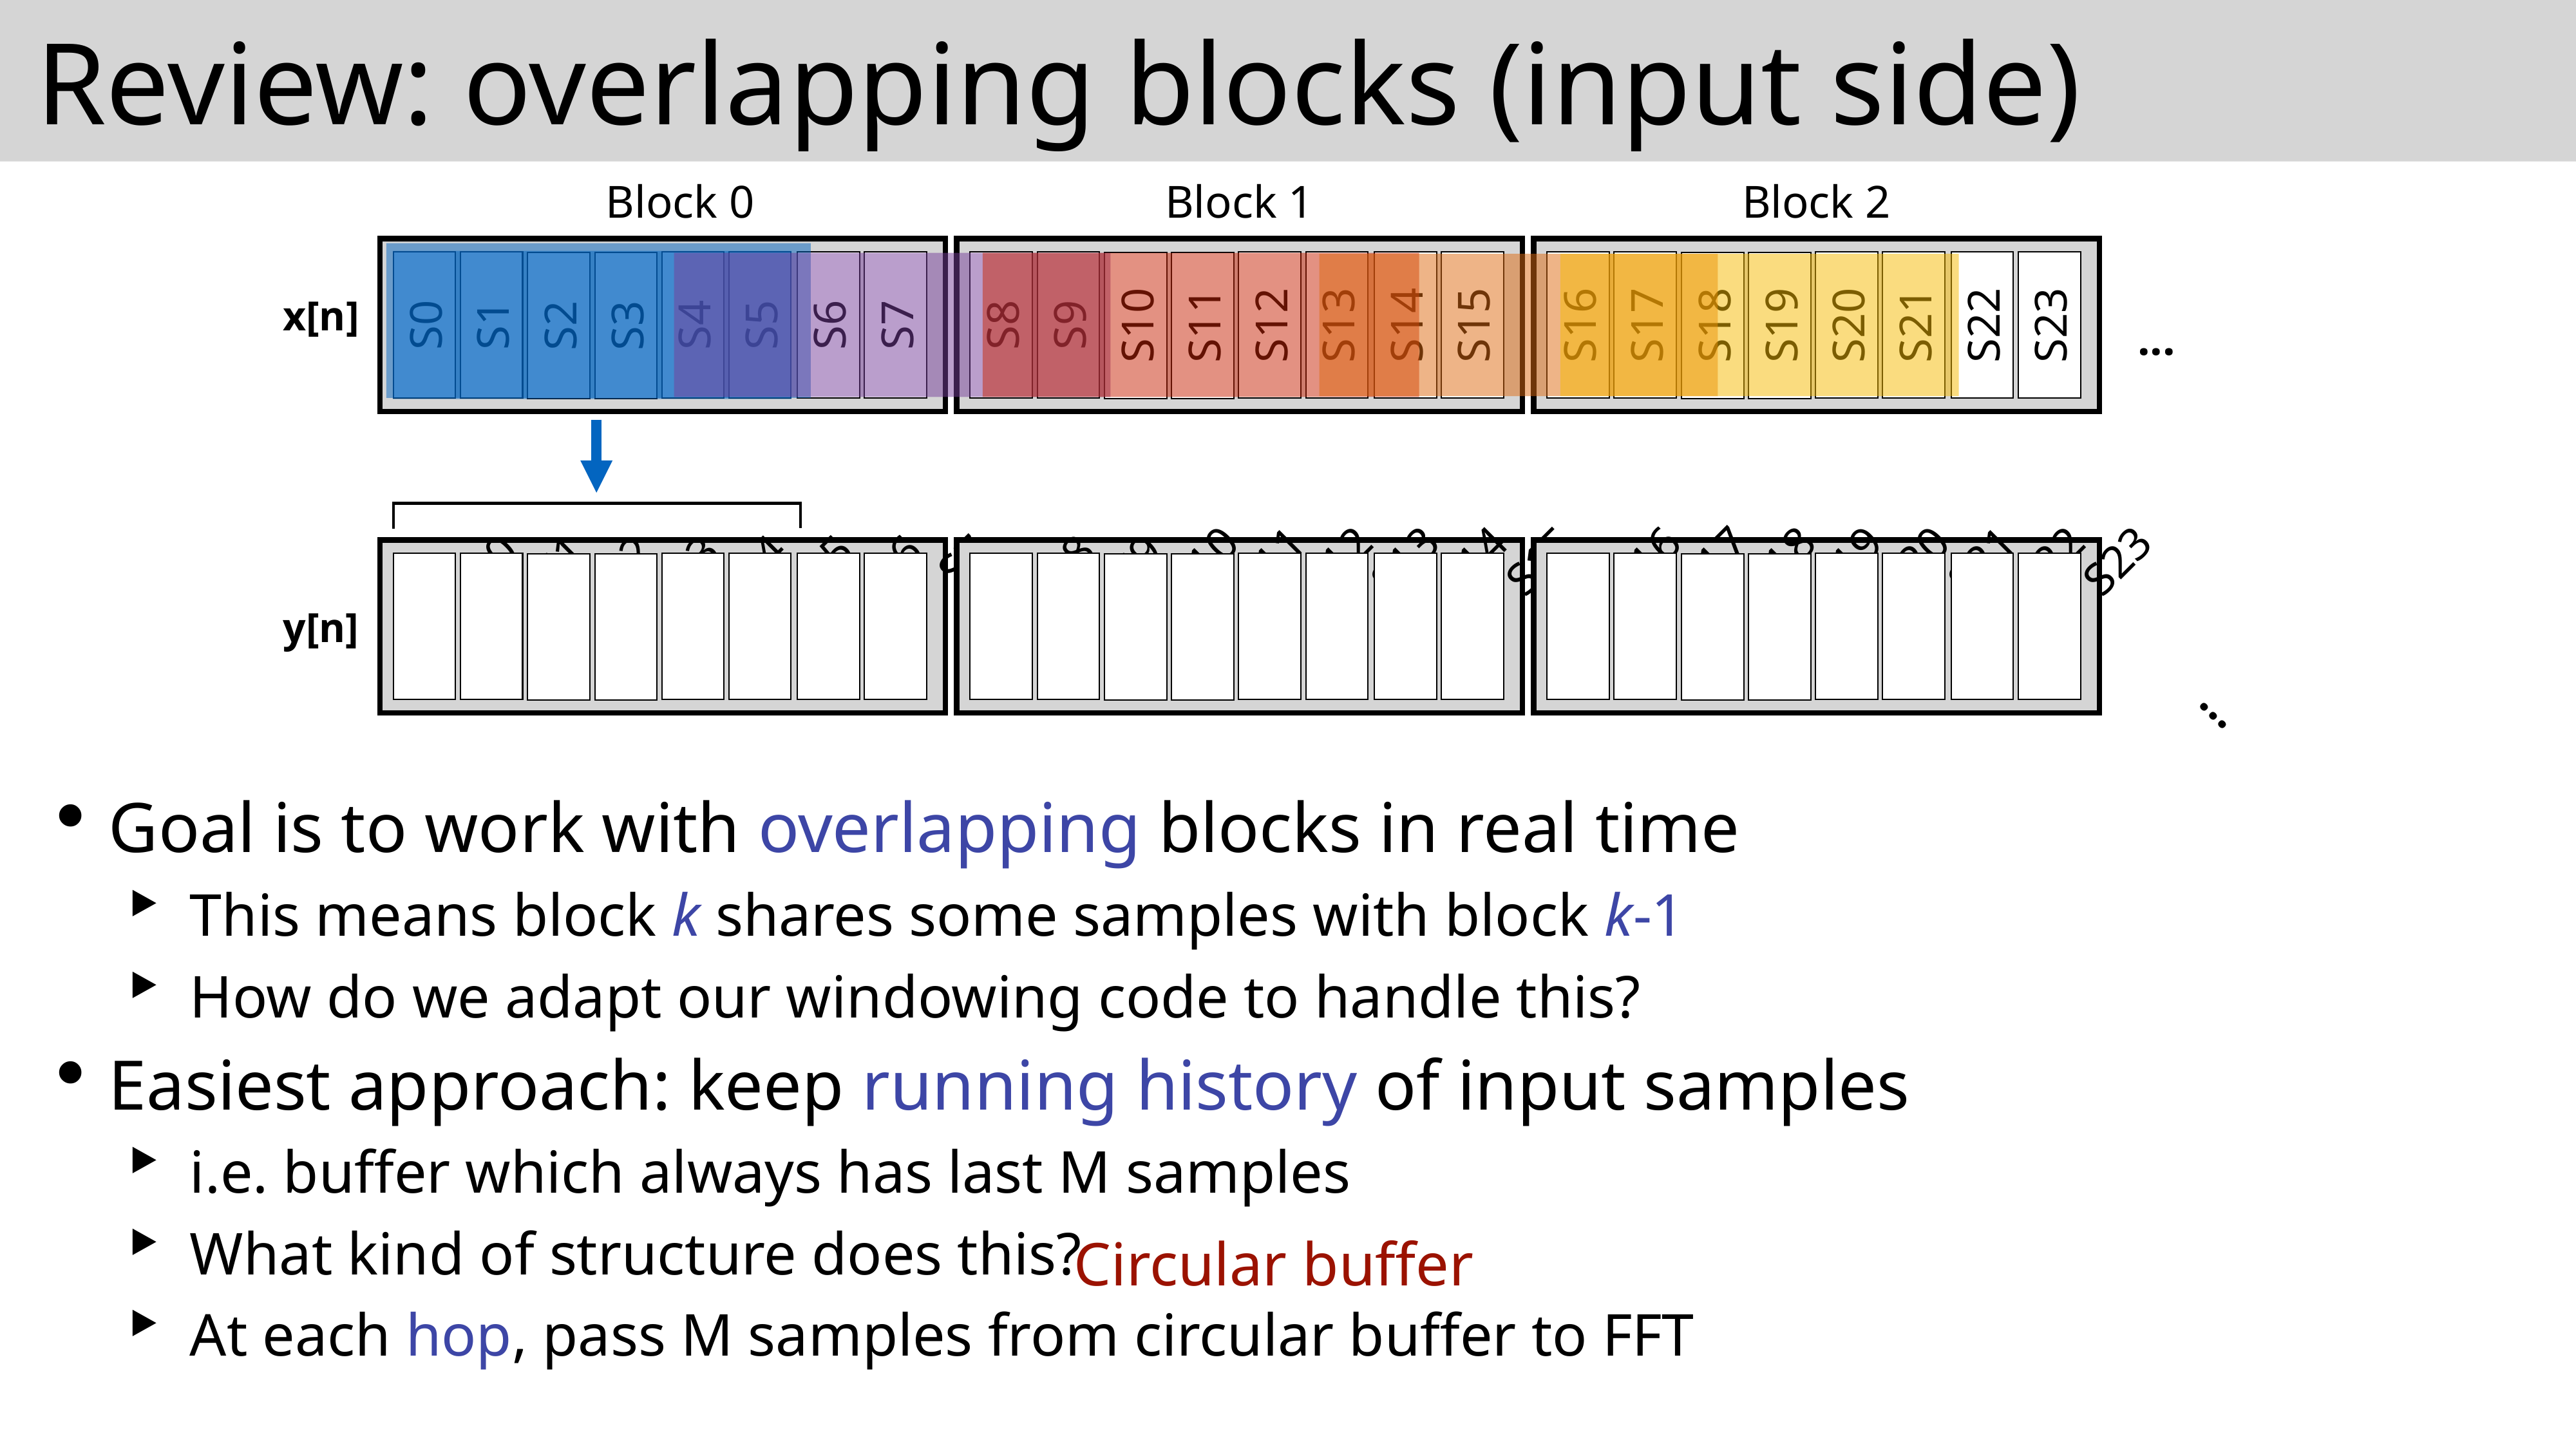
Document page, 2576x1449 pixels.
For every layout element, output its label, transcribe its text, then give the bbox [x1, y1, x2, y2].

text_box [379, 492, 2291, 773]
text_box Circular buffer [1068, 1221, 1480, 1303]
list Goal is to work with overlapping blocks in real time This means block k shares some samples with block k-1 How do we adapt our windowing code to handle this? Easiest approach: keep running history of input samples i.e. buffer which always has last M samples What kind of structure does this? At each hop, pass M samples from circular buffer to FFT [50, 760, 2487, 1392]
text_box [392, 251, 1959, 399]
text_box y[n] [278, 597, 365, 656]
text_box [379, 169, 2181, 412]
title Review: overlapping blocks (input side) [30, 0, 2546, 162]
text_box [386, 243, 811, 529]
text_box x[n] [277, 285, 365, 345]
